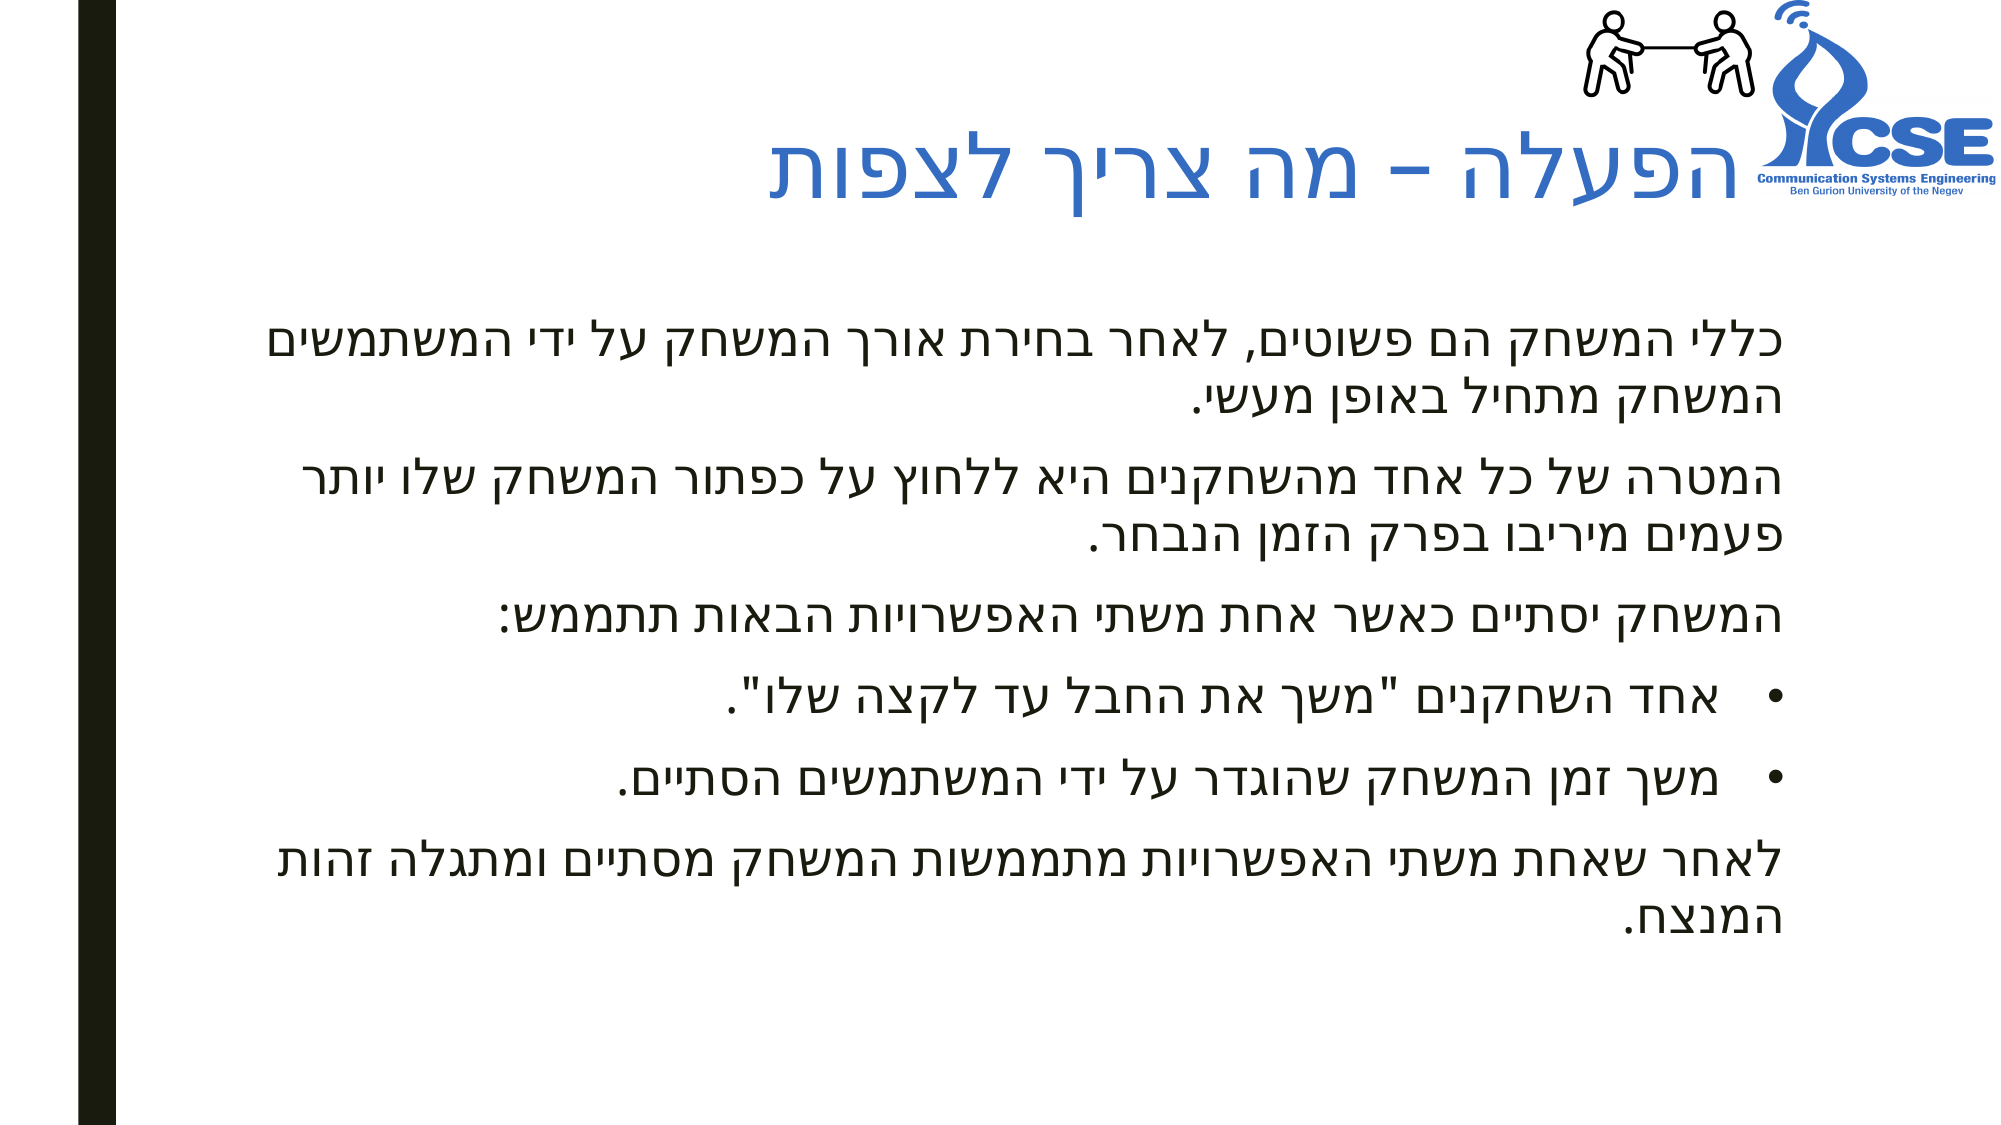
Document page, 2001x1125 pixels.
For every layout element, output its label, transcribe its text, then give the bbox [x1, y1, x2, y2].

picture [1572, 0, 1996, 196]
list כללי המשחק הם פשוטים, לאחר בחירת אורך המשחק על ידי המשתמשים המשחק מתחיל באופן מעשי. המטרה של כל אחד מהשחקנים היא ללחוץ על כפתור המשחק שלו יותר פעמים מיריבו בפרק הזמן הנבחר. המשחק יסתיים כאשר אחת משתי האפשרויות הבאות תתממש: אחד השחקנים "משך את החבל עד לקצה שלו". משך זמן המשחק שהוגדר על ידי המשתמשים הסתיים. לאחר שאחת משתי האפשרויות מתממשות המשחק מסתיים ומתגלה זהות המנצח. [225, 304, 1800, 963]
title הפעלה – מה צריך לצפות [225, 112, 1760, 304]
